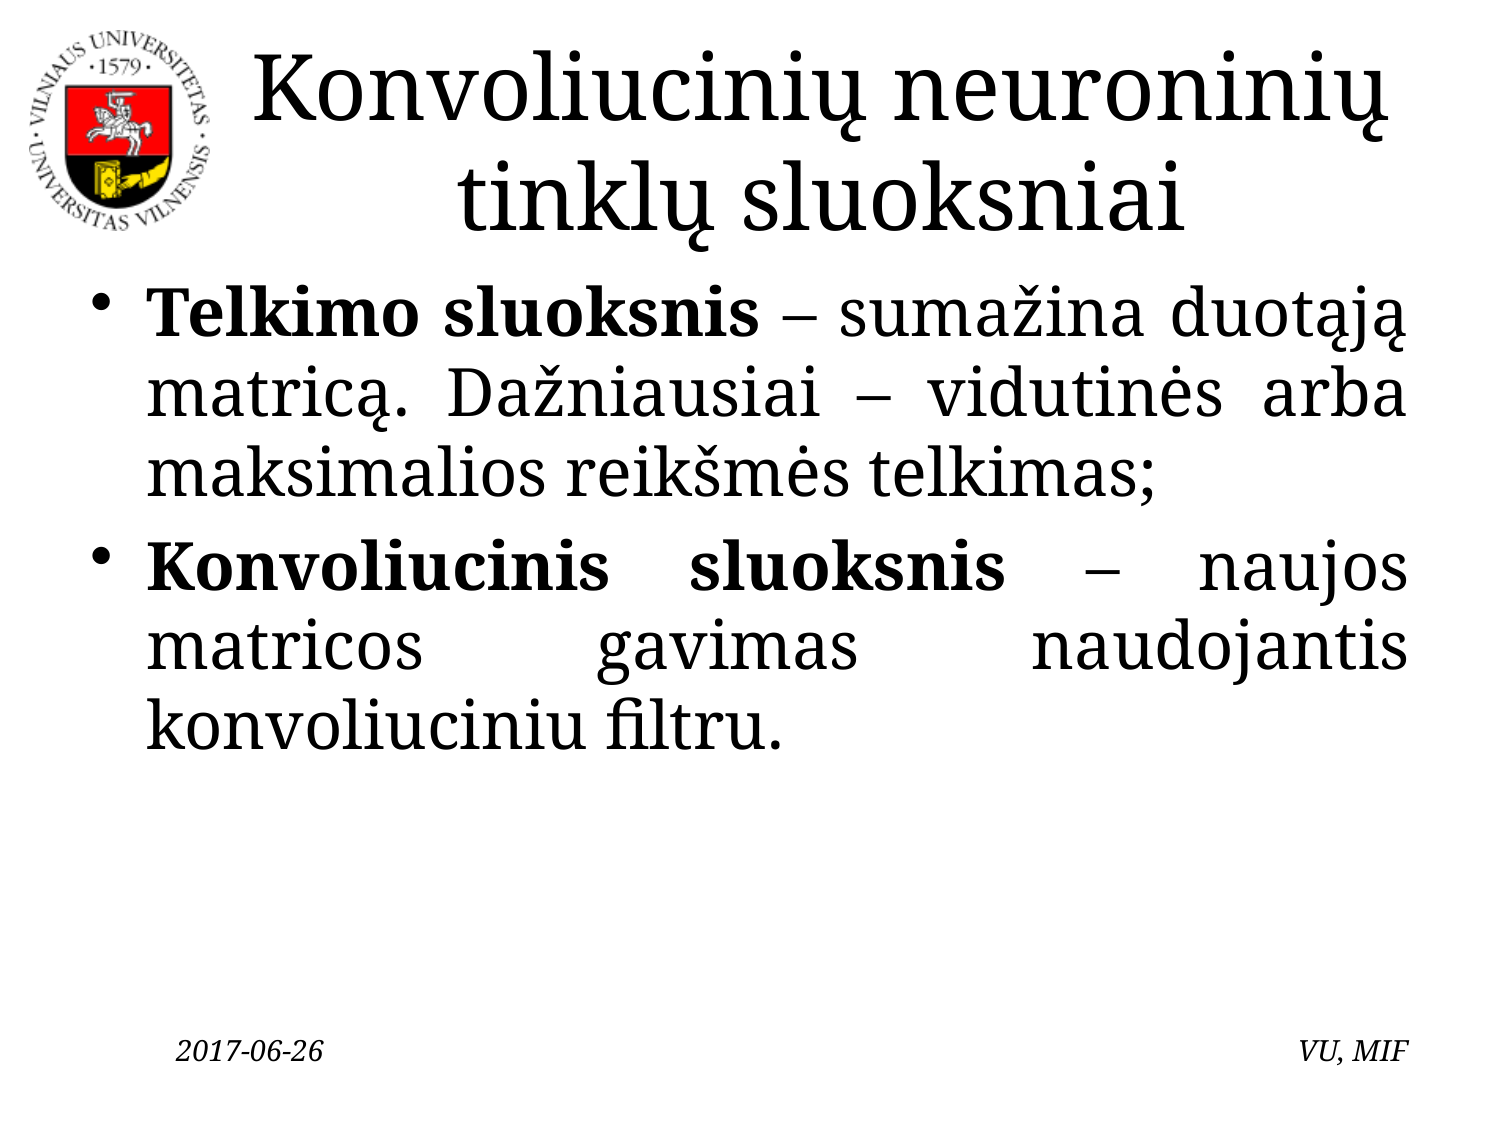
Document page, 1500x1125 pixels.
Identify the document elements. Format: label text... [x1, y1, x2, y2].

picture [29, 30, 210, 231]
list Telkimo sluoksnis – sumažina duotąją matricą. Dažniausiai – vidutinės arba maksimalios reikšmės telkimas; Konvoliucinis sluoksnis – naujos matricos gavimas naudojantis konvoliuciniu filtru. [75, 262, 1425, 1005]
footer VU, MIF [454, 1024, 1424, 1103]
title Konvoliucinių neuroninių tinklų sluoksniai [218, 45, 1425, 233]
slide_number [75, 1024, 425, 1103]
